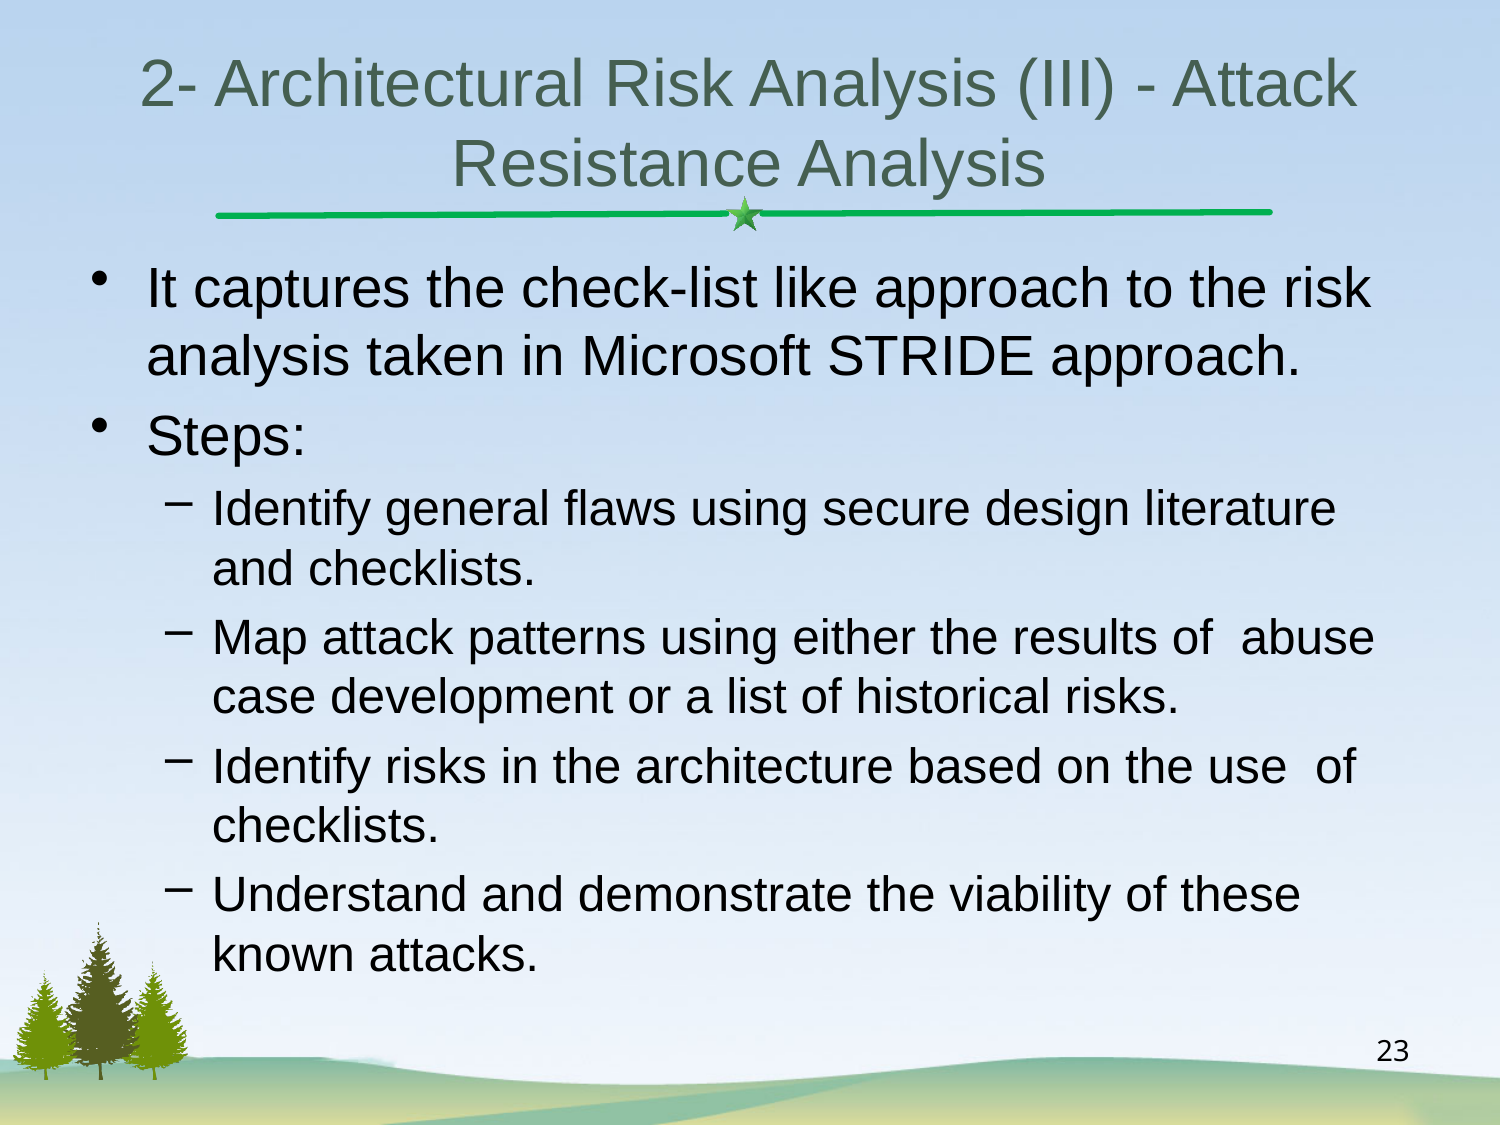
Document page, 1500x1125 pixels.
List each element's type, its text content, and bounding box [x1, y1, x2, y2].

picture [0, 0, 1500, 1125]
list It captures the check-list like approach to the risk analysis taken in Microsoft STRIDE approach. Steps: Identify general flaws using secure design literature and checklists. Map attack patterns using either the results of abuse case development or a list of historical risks. Identify risks in the architecture based on the use of checklists. Understand and demonstrate the viability of these known attacks. [75, 243, 1425, 1005]
title 2- Architectural Risk Analysis (III) - Attack Resistance Analysis [75, 30, 1425, 209]
slide_number 23 [1074, 1024, 1425, 1103]
